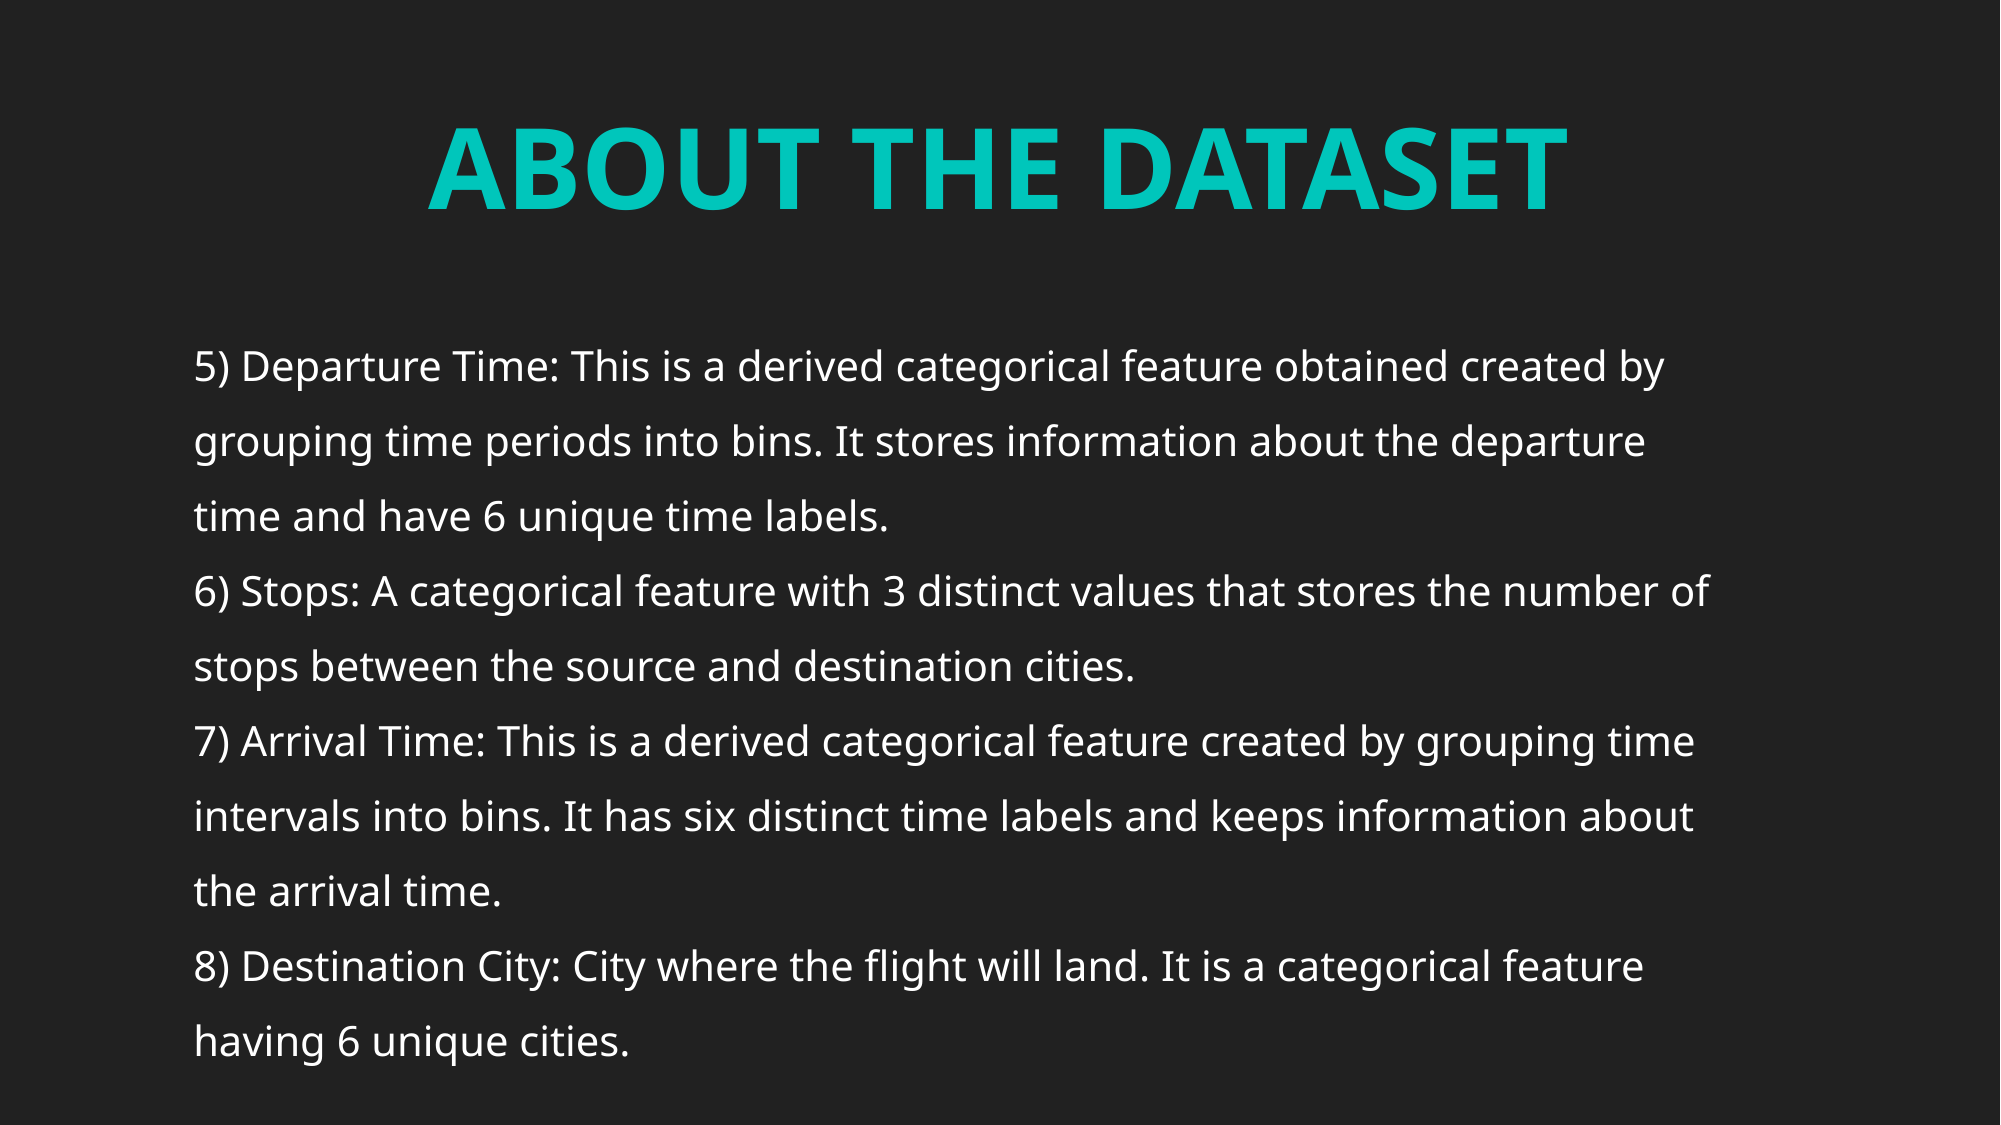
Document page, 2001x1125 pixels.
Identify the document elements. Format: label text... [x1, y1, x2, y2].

text_box 5) Departure Time: This is a derived categorical feature obtained created by grouping time periods into bins. It stores information about the departure time and have 6 unique time labels. 6) Stops: A categorical feature with 3 distinct values that stores the number of stops between the source and destination cities. 7) Arrival Time: This is a derived categorical feature created by grouping time intervals into bins. It has six distinct time labels and keeps information about the arrival time. 8) Destination City: City where the flight will land. It is a categorical feature having 6 unique cities. [178, 307, 1735, 1072]
text_box ABOUT THE DATASET [414, 89, 1586, 240]
